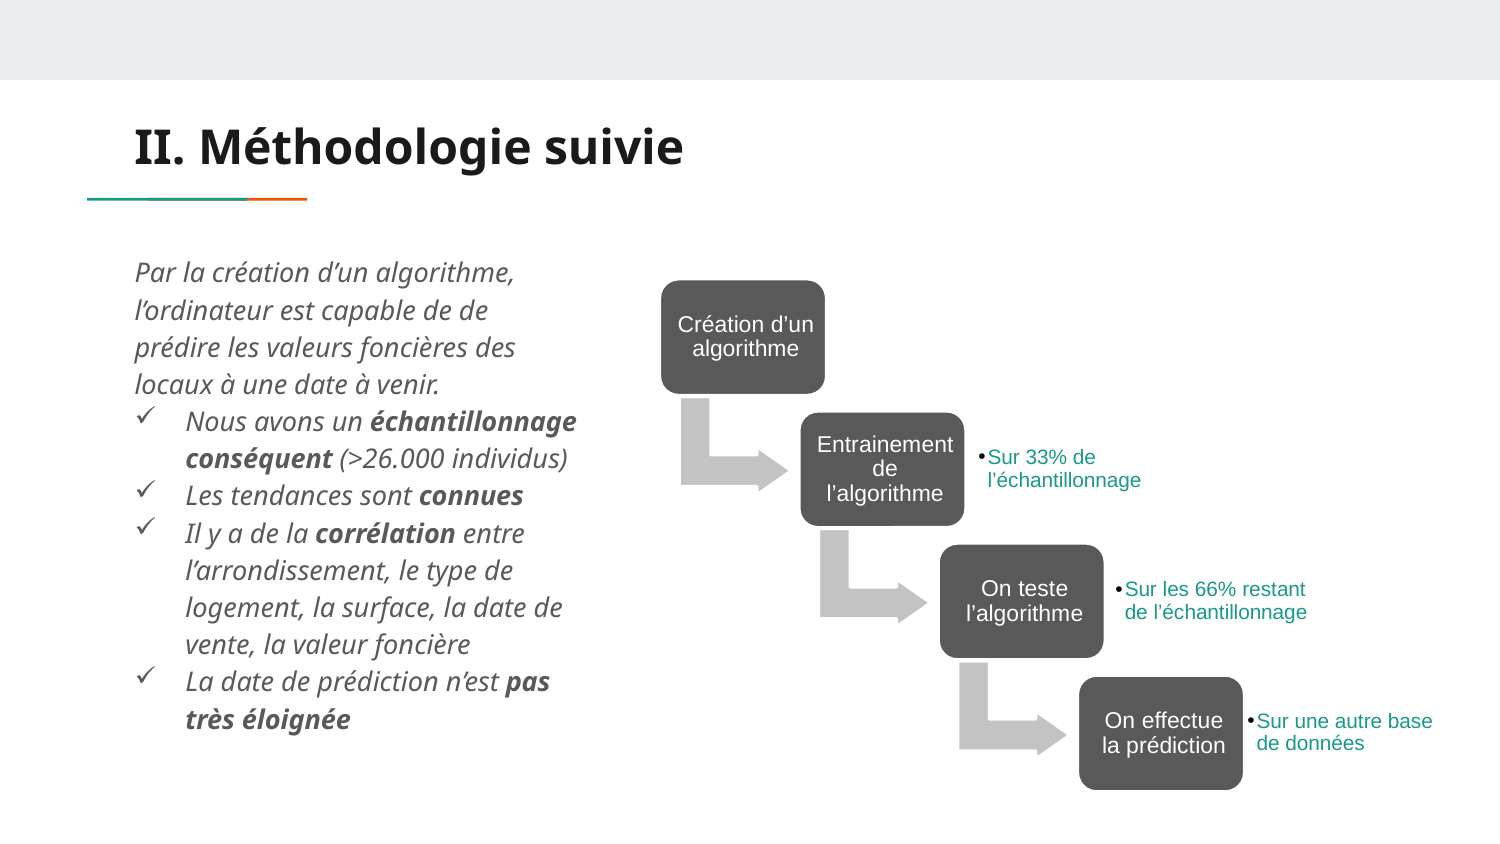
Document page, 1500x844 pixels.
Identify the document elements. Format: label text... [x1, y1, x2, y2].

list Par la création d’un algorithme, l’ordinateur est capable de de prédire les valeurs foncières des locaux à une date à venir. Nous avons un échantillonnage conséquent (>26.000 individus) Les tendances sont connues Il y a de la corrélation entre l’arrondissement, le type de logement, la surface, la date de vente, la valeur foncière La date de prédiction n’est pas très éloignée [119, 235, 595, 775]
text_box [621, 275, 1446, 796]
title II. Méthodologie suivie [119, 101, 1381, 190]
